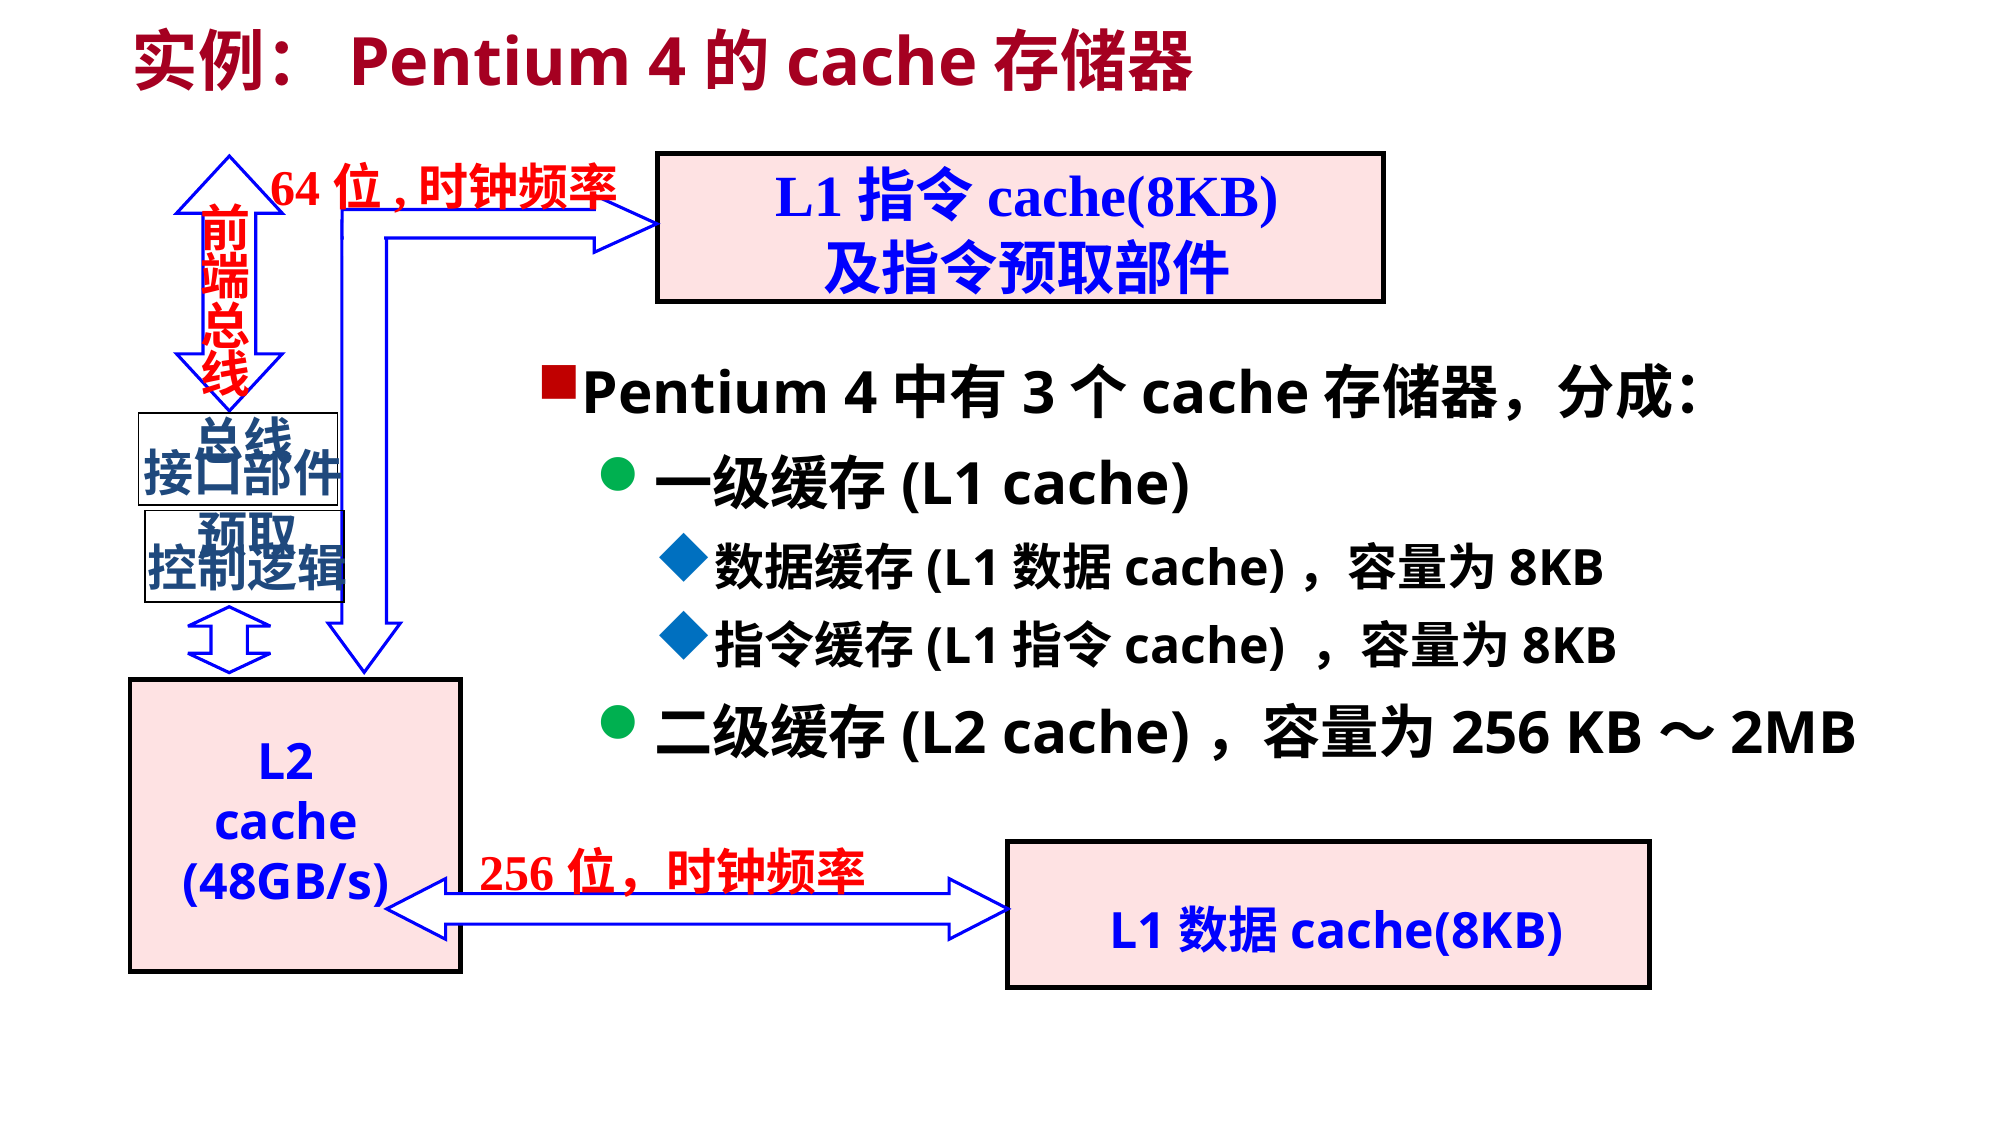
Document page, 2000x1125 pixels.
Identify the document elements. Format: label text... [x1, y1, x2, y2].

text_box L1数据cache(8KB) [1083, 880, 1650, 940]
text_box [657, 153, 1384, 302]
text_box [188, 156, 283, 214]
text_box 前端 总线 [184, 200, 265, 400]
text_box L1指令cache(8KB) 及指令预取部件 [713, 137, 1342, 207]
text_box [138, 413, 322, 427]
title 实例：Pentium 4的cache存储器 [117, 27, 1269, 107]
text_box 总线 接口部件 [118, 427, 322, 508]
text_box 256位，时钟频率 [465, 798, 941, 866]
text_box [187, 628, 271, 673]
text_box 64位,时钟频率 [255, 113, 639, 176]
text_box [327, 195, 658, 673]
text_box [219, 400, 240, 411]
text_box Pentium 4中有3个cache存储器，分成： 一级缓存(L1 cache) 数据缓存(L1数据cache)，容量为8KB 指令缓存(L1指令cache) ，容量为8KB 二级缓存(L2 cache)，容量为256 KB～2MB [522, 338, 1933, 691]
text_box [176, 353, 184, 362]
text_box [116, 510, 378, 621]
text_box [1007, 841, 1650, 988]
text_box [176, 205, 184, 214]
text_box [129, 679, 462, 972]
text_box [265, 353, 283, 373]
text_box [465, 878, 1009, 940]
